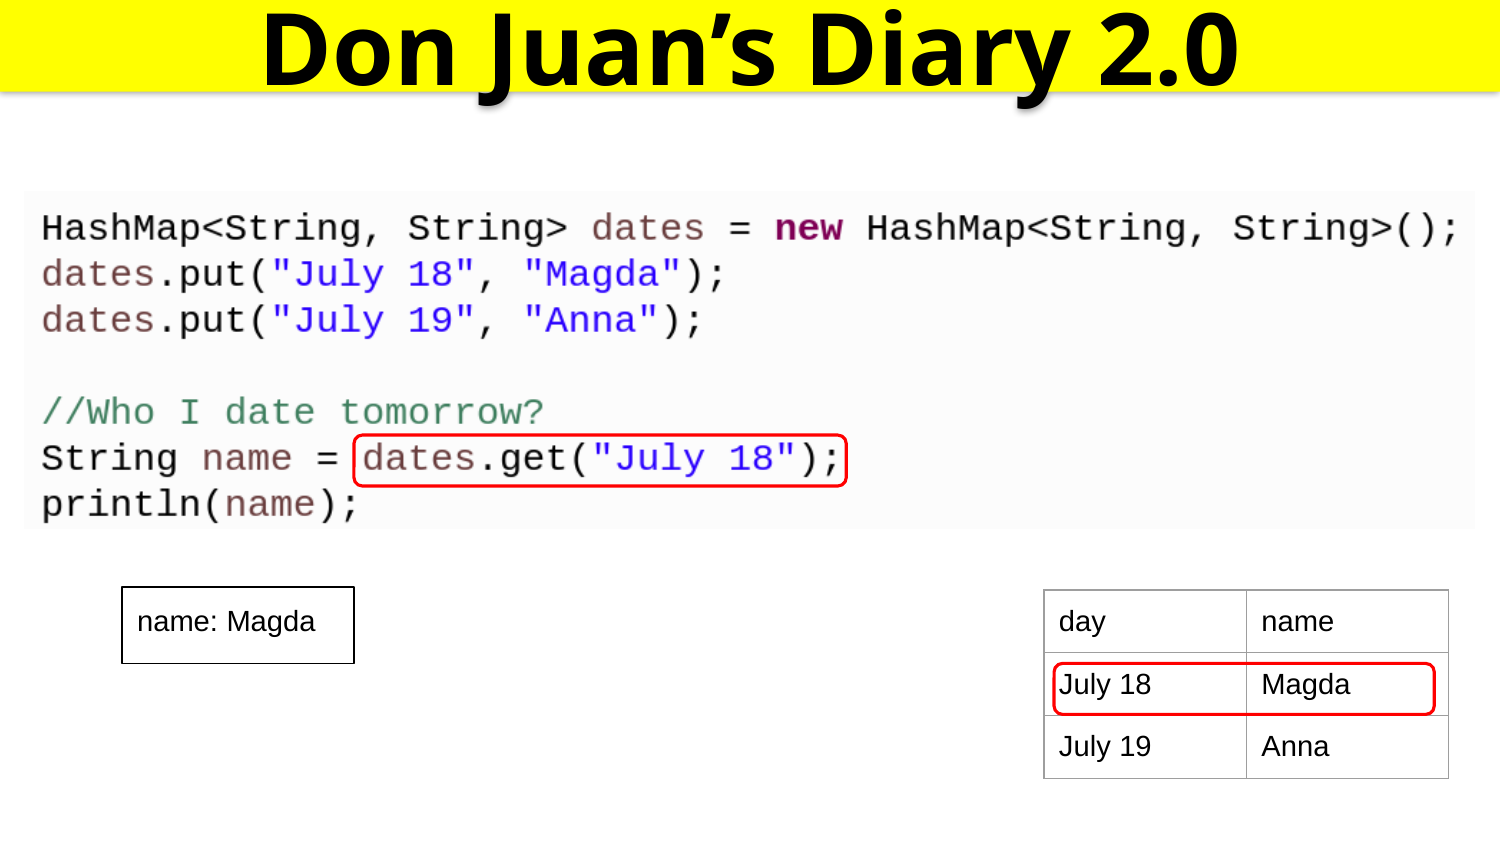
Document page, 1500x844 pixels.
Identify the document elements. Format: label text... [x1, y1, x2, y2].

table_header name [1247, 591, 1448, 652]
text_box name: Magda [122, 586, 354, 664]
text_box Don Juan’s Diary 2.0 [0, 0, 1500, 92]
table_cell July 18 [1045, 653, 1246, 715]
table_header day [1045, 591, 1246, 652]
picture [24, 191, 1476, 529]
table_cell Anna [1247, 716, 1448, 778]
text_box [1054, 663, 1435, 715]
table_cell July 19 [1045, 716, 1246, 778]
table_cell Magda [1247, 653, 1448, 715]
